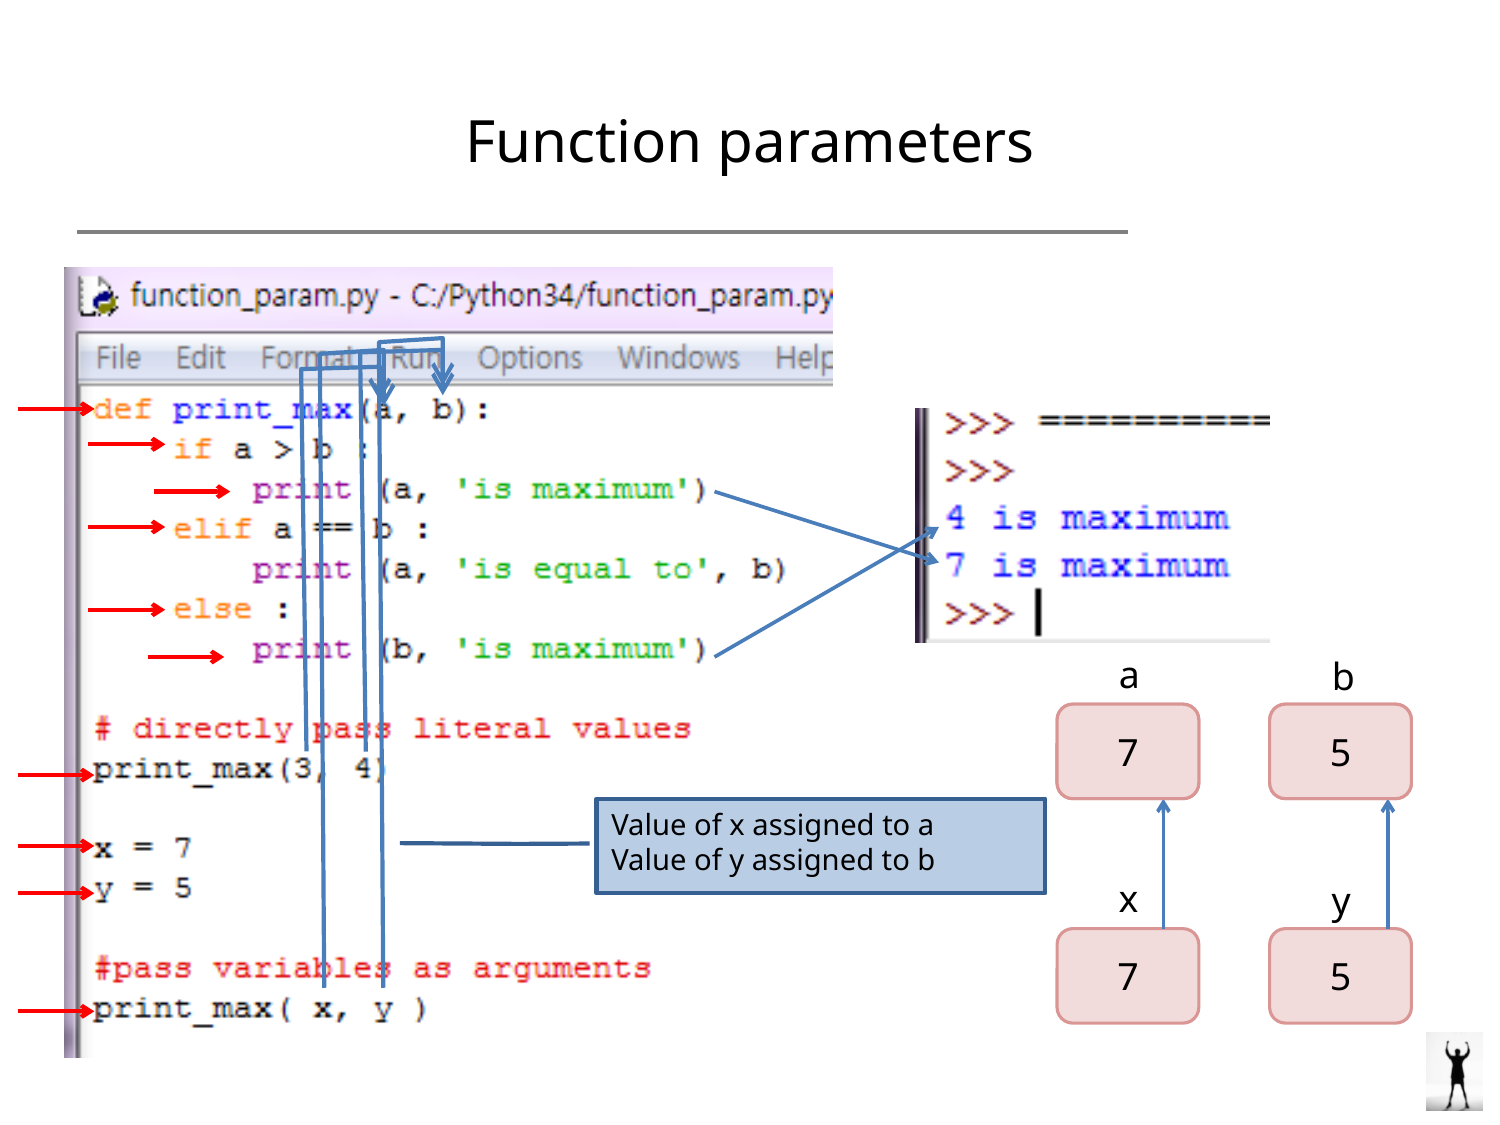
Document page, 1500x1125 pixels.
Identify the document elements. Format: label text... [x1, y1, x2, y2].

text_box Value of x assigned to a Value of y assigned to b [838, 797, 1047, 895]
text_box a [1104, 651, 1155, 702]
text_box 7 [1054, 926, 1201, 1026]
text_box x [1103, 868, 1153, 928]
text_box 5 [1267, 926, 1414, 1026]
title Function parameters [75, 45, 1425, 233]
text_box b [1317, 645, 1370, 702]
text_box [714, 491, 940, 563]
text_box 5 [1267, 702, 1414, 801]
text_box 7 [1054, 702, 1201, 801]
picture [1426, 1032, 1483, 1111]
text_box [714, 569, 940, 658]
picture [915, 408, 1270, 643]
picture [64, 266, 833, 1058]
text_box y [1316, 869, 1366, 926]
